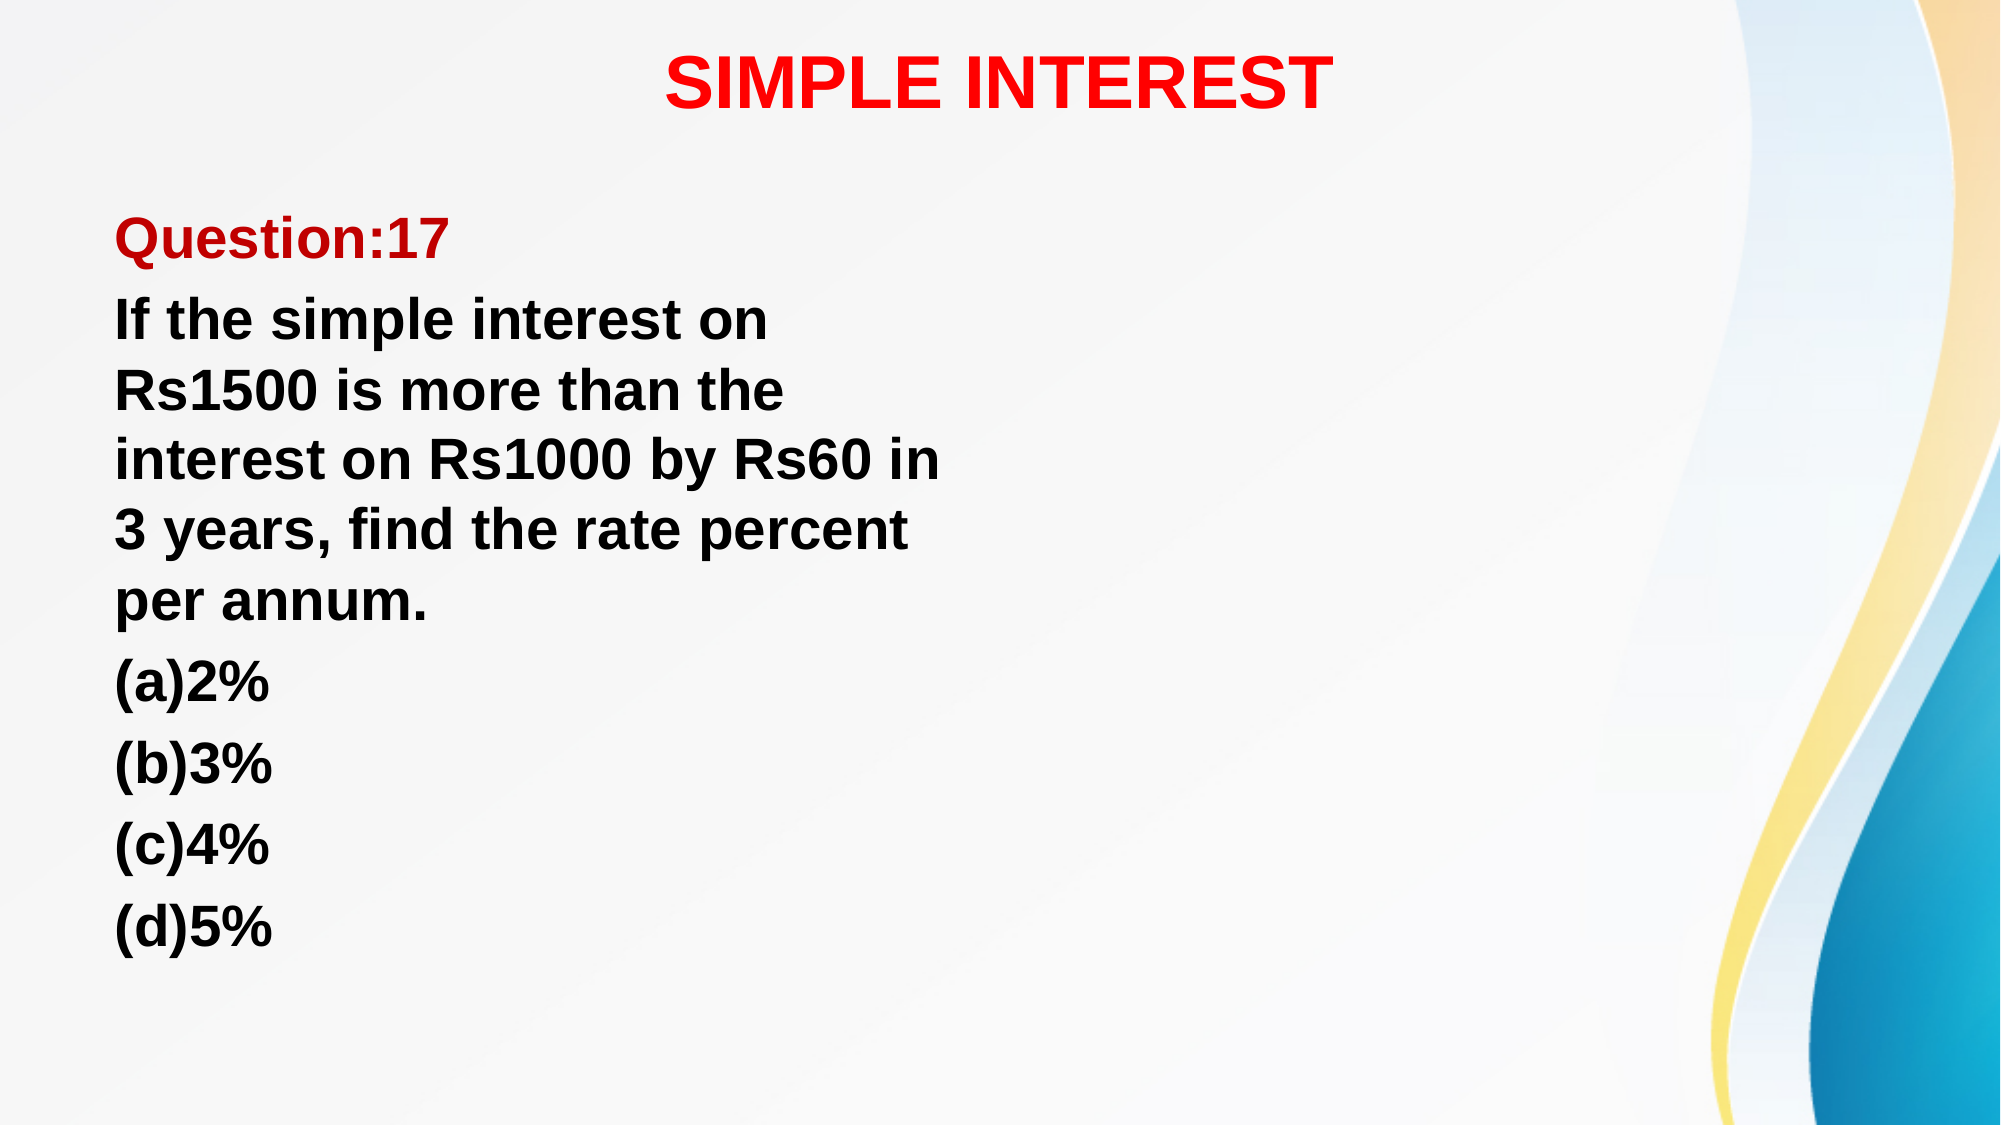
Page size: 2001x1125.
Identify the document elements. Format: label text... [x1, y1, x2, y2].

title SIMPLE INTEREST [99, 30, 1901, 127]
list Question:17 If the simple interest on Rs1500 is more than the interest on Rs1000 by Rs60 in 3 years, find the rate percent per annum. (a)2% (b)3% (c)4% (d)5% [99, 192, 984, 1006]
picture [0, 0, 2001, 1125]
